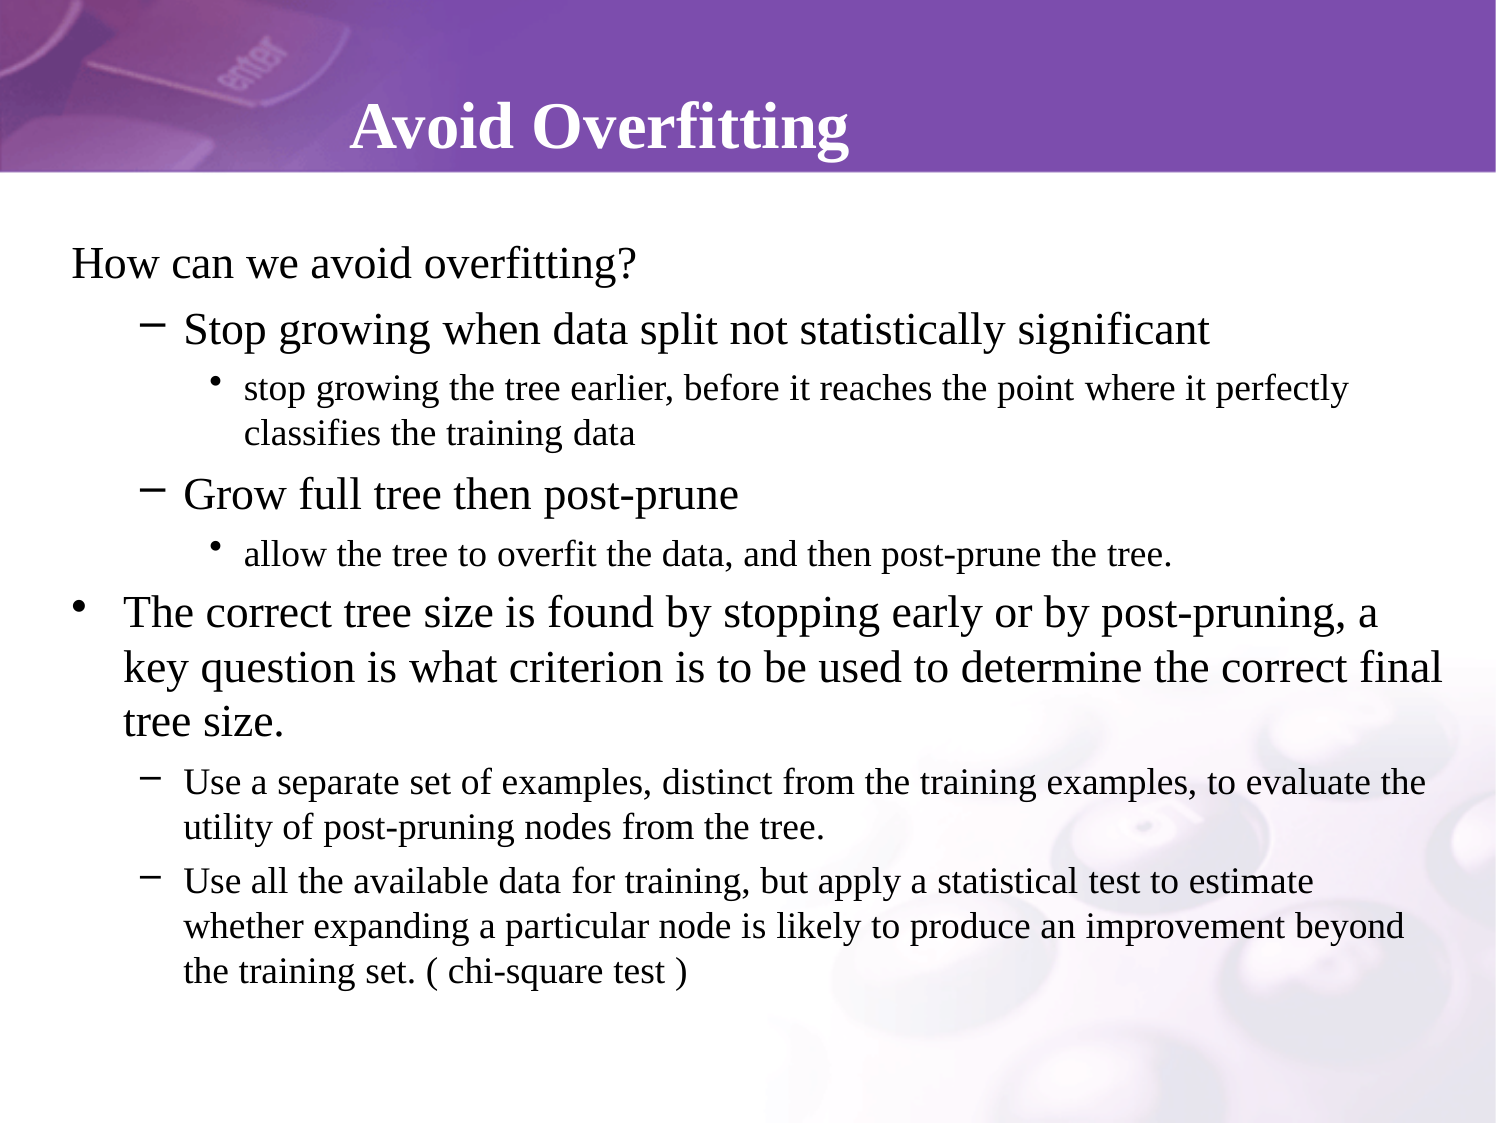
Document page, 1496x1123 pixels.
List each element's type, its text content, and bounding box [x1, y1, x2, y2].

text_box How can we avoid overfitting? Stop growing when data split not statistically significant stop growing the tree earlier, before it reaches the point where it perfectly classifies the training data Grow full tree then post-prune allow the tree to overfit the data, and then post-prune the tree. The correct tree size is found by stopping early or by post-pruning, a key question is what criterion is to be used to determine the correct final tree size. Use a separate set of examples, distinct from the training examples, to evaluate the utility of post-pruning nodes from the tree. Use all the available data for training, but apply a statistical test to estimate whether expanding a particular node is likely to produce an improvement beyond the training set. ( chi-square test ) [69, 219, 1456, 992]
picture [0, 0, 1496, 1123]
title Avoid Overfitting [347, 80, 1001, 219]
